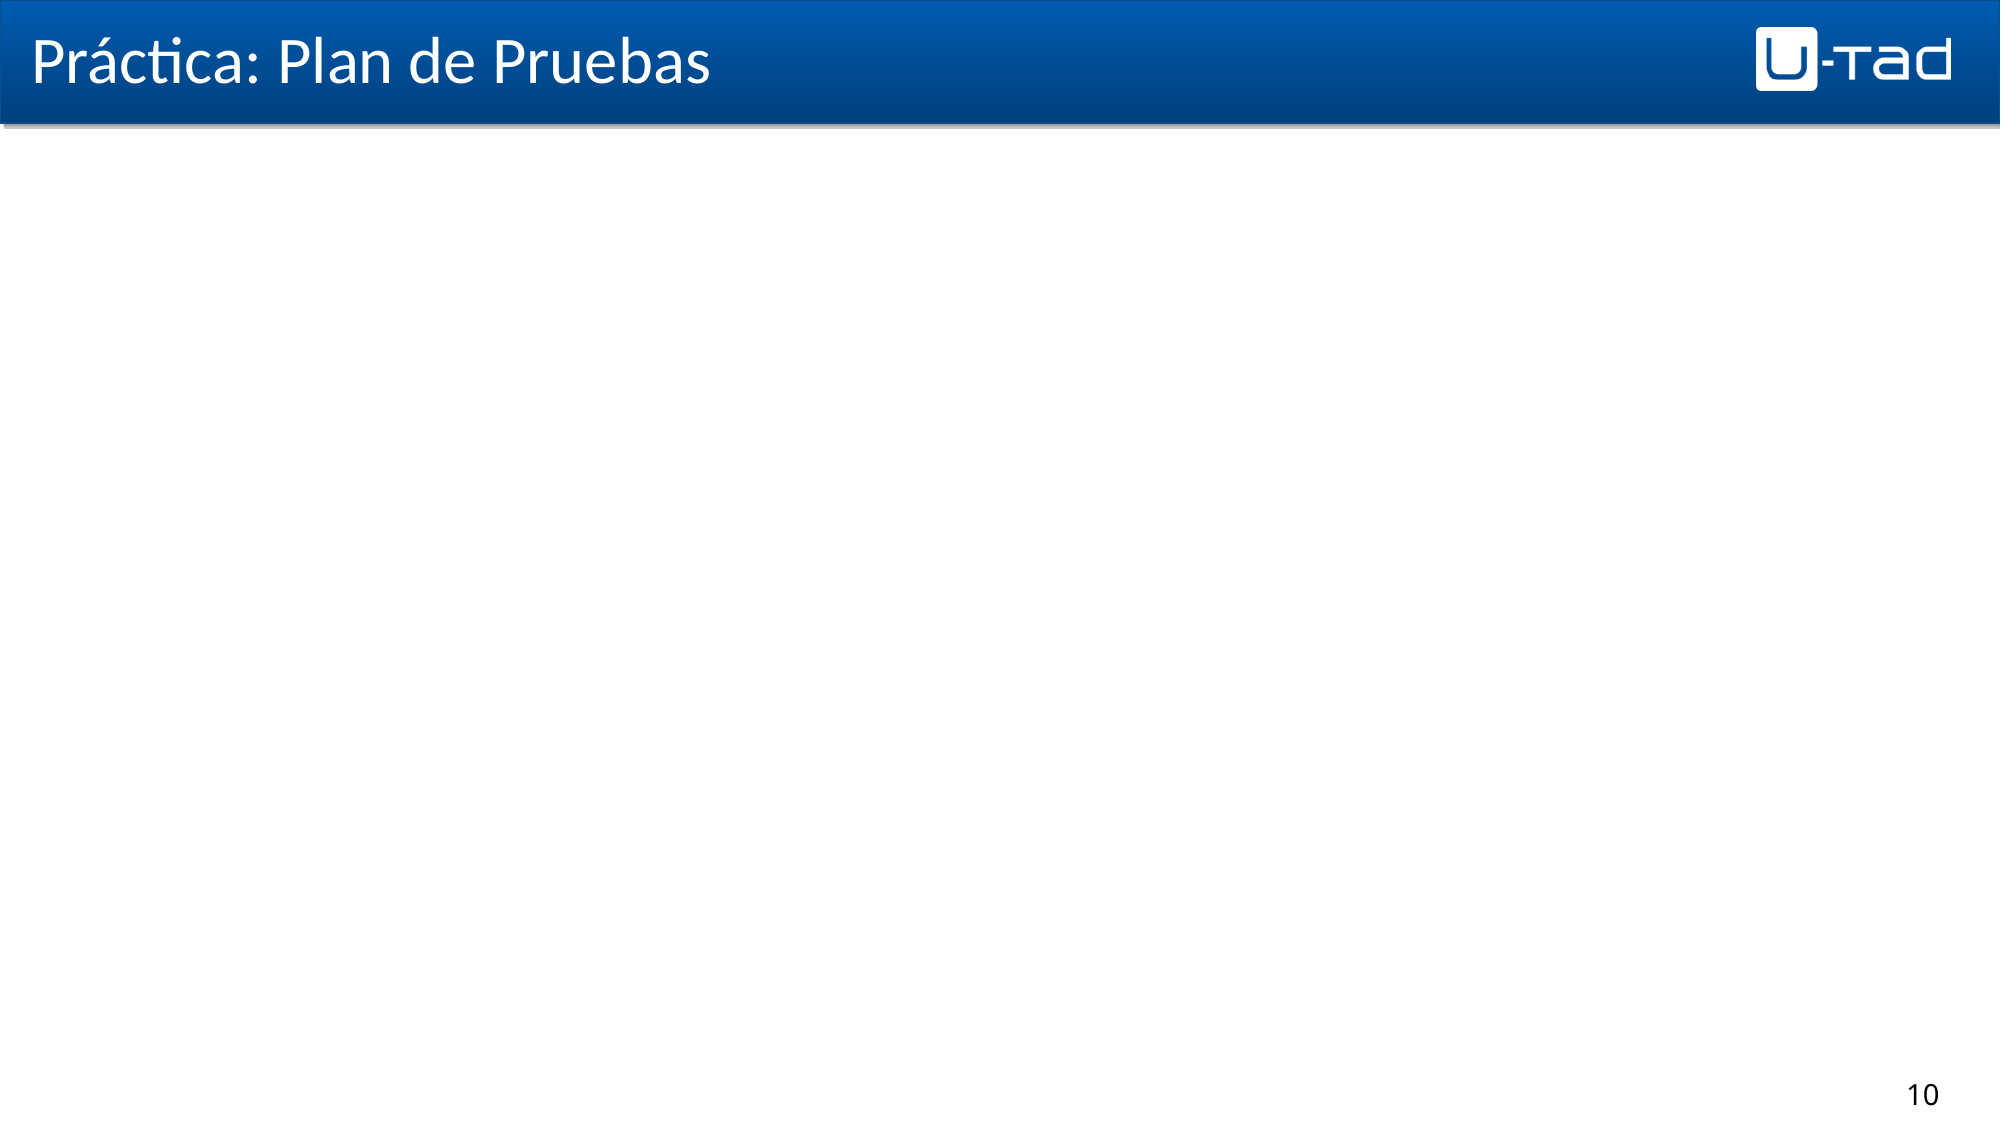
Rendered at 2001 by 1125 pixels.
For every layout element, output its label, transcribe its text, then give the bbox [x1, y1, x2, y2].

picture [1718, 23, 1988, 94]
text_box Práctica: Plan de Pruebas [16, 9, 1911, 105]
text_box [0, 0, 2000, 124]
